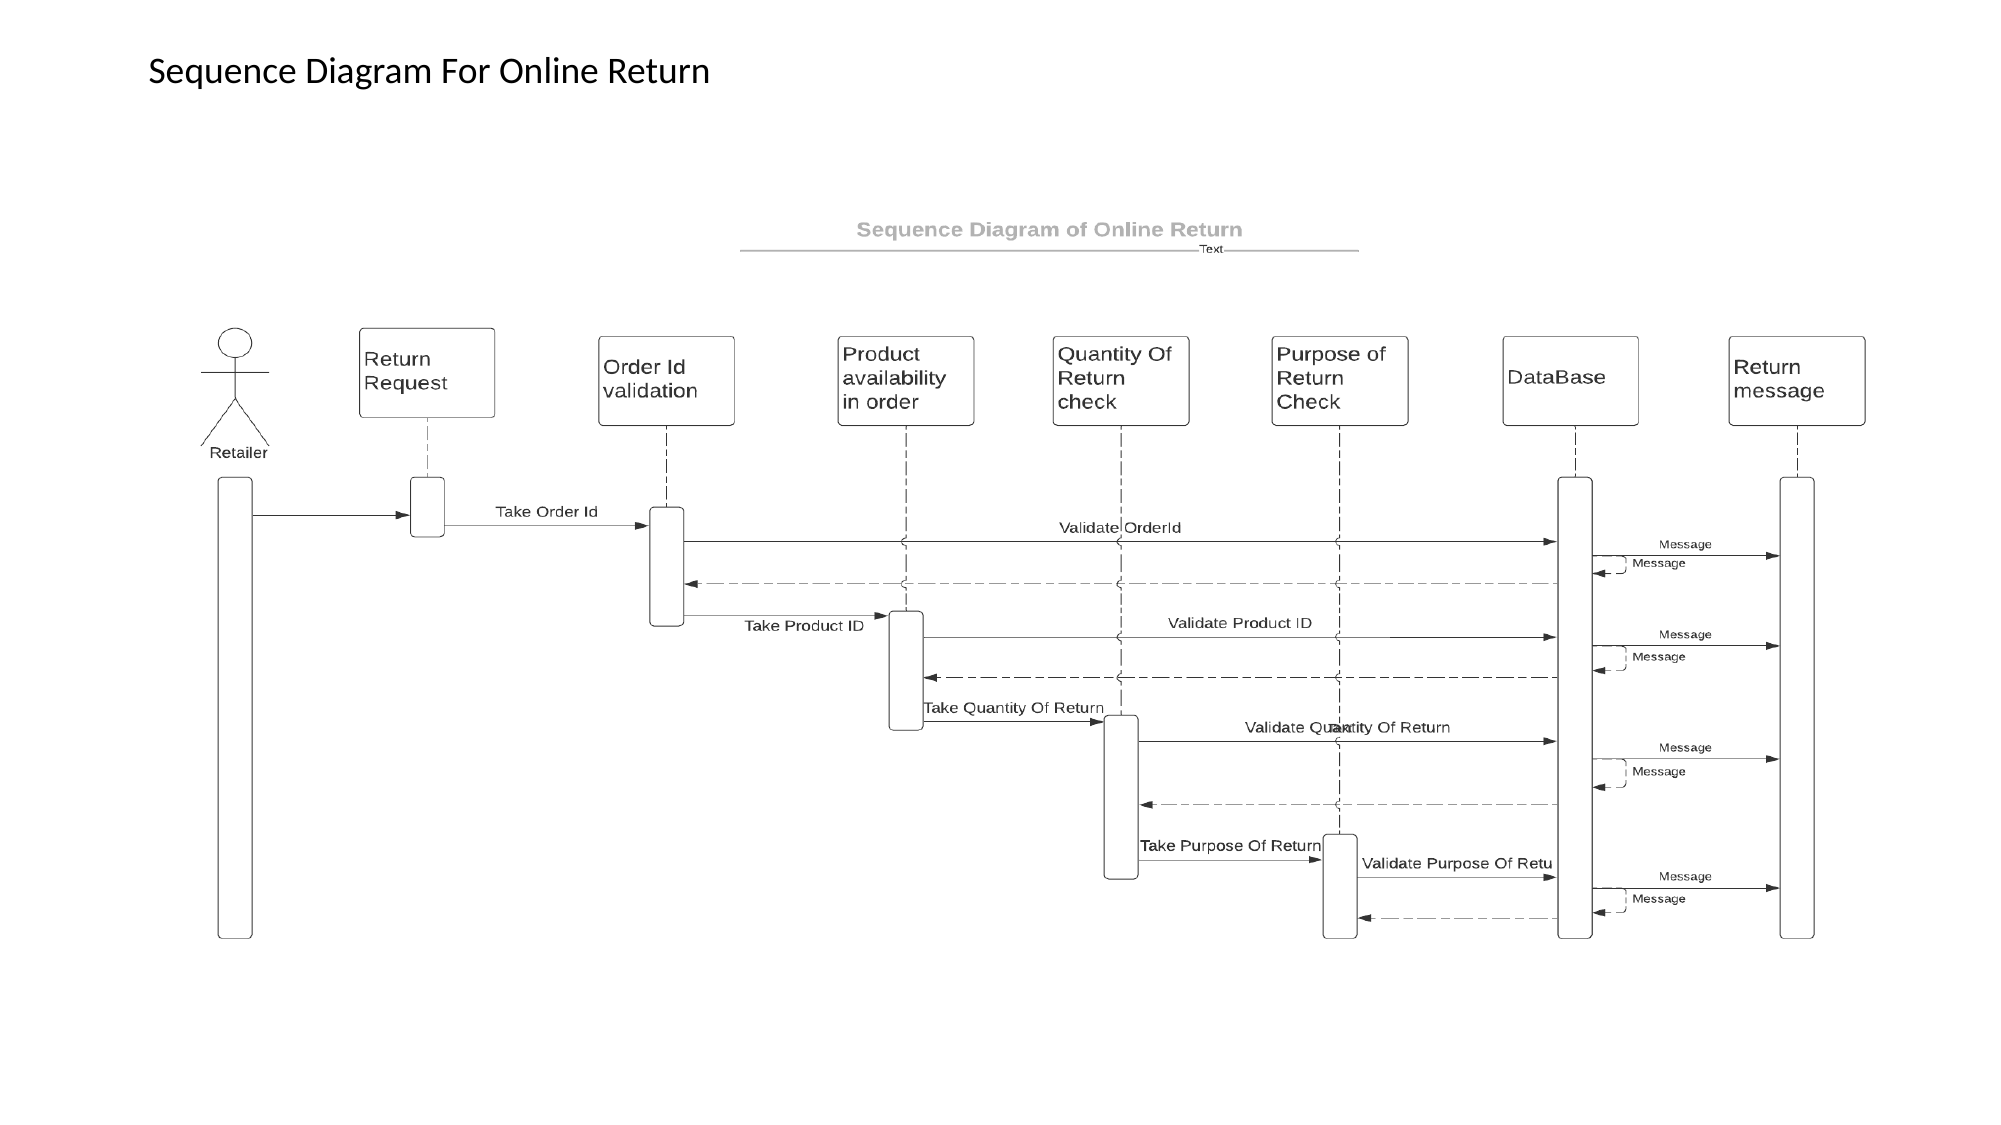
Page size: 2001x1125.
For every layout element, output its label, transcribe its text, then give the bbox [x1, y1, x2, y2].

picture [99, 156, 1967, 991]
text_box Sequence Diagram For Online Return [133, 39, 1505, 99]
